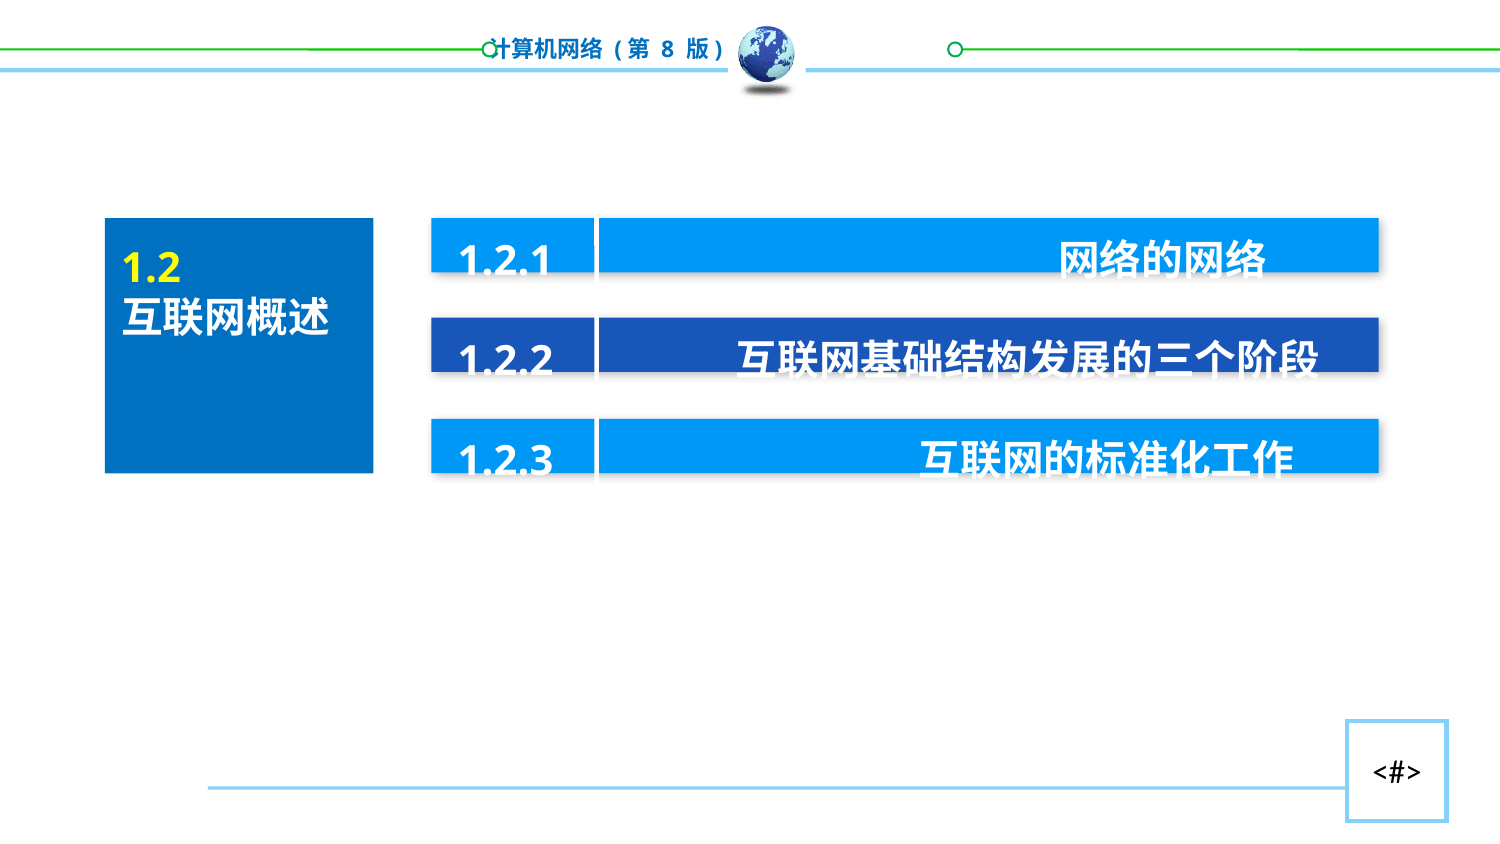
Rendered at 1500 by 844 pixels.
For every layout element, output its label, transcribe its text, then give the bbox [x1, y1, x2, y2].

text_box [431, 317, 442, 372]
picture [736, 24, 796, 100]
text_box 1.2.1 网络的网络1.2.2 互联网基础结构发展的三个阶段 1.2.3 互联网的标准化工作 [442, 176, 1369, 492]
text_box [1369, 317, 1379, 372]
text_box [1369, 218, 1379, 273]
text_box [431, 218, 442, 273]
text_box [1369, 418, 1379, 474]
text_box 1.2 互联网概述 [106, 233, 374, 349]
text_box [431, 418, 442, 474]
text_box [104, 218, 374, 474]
